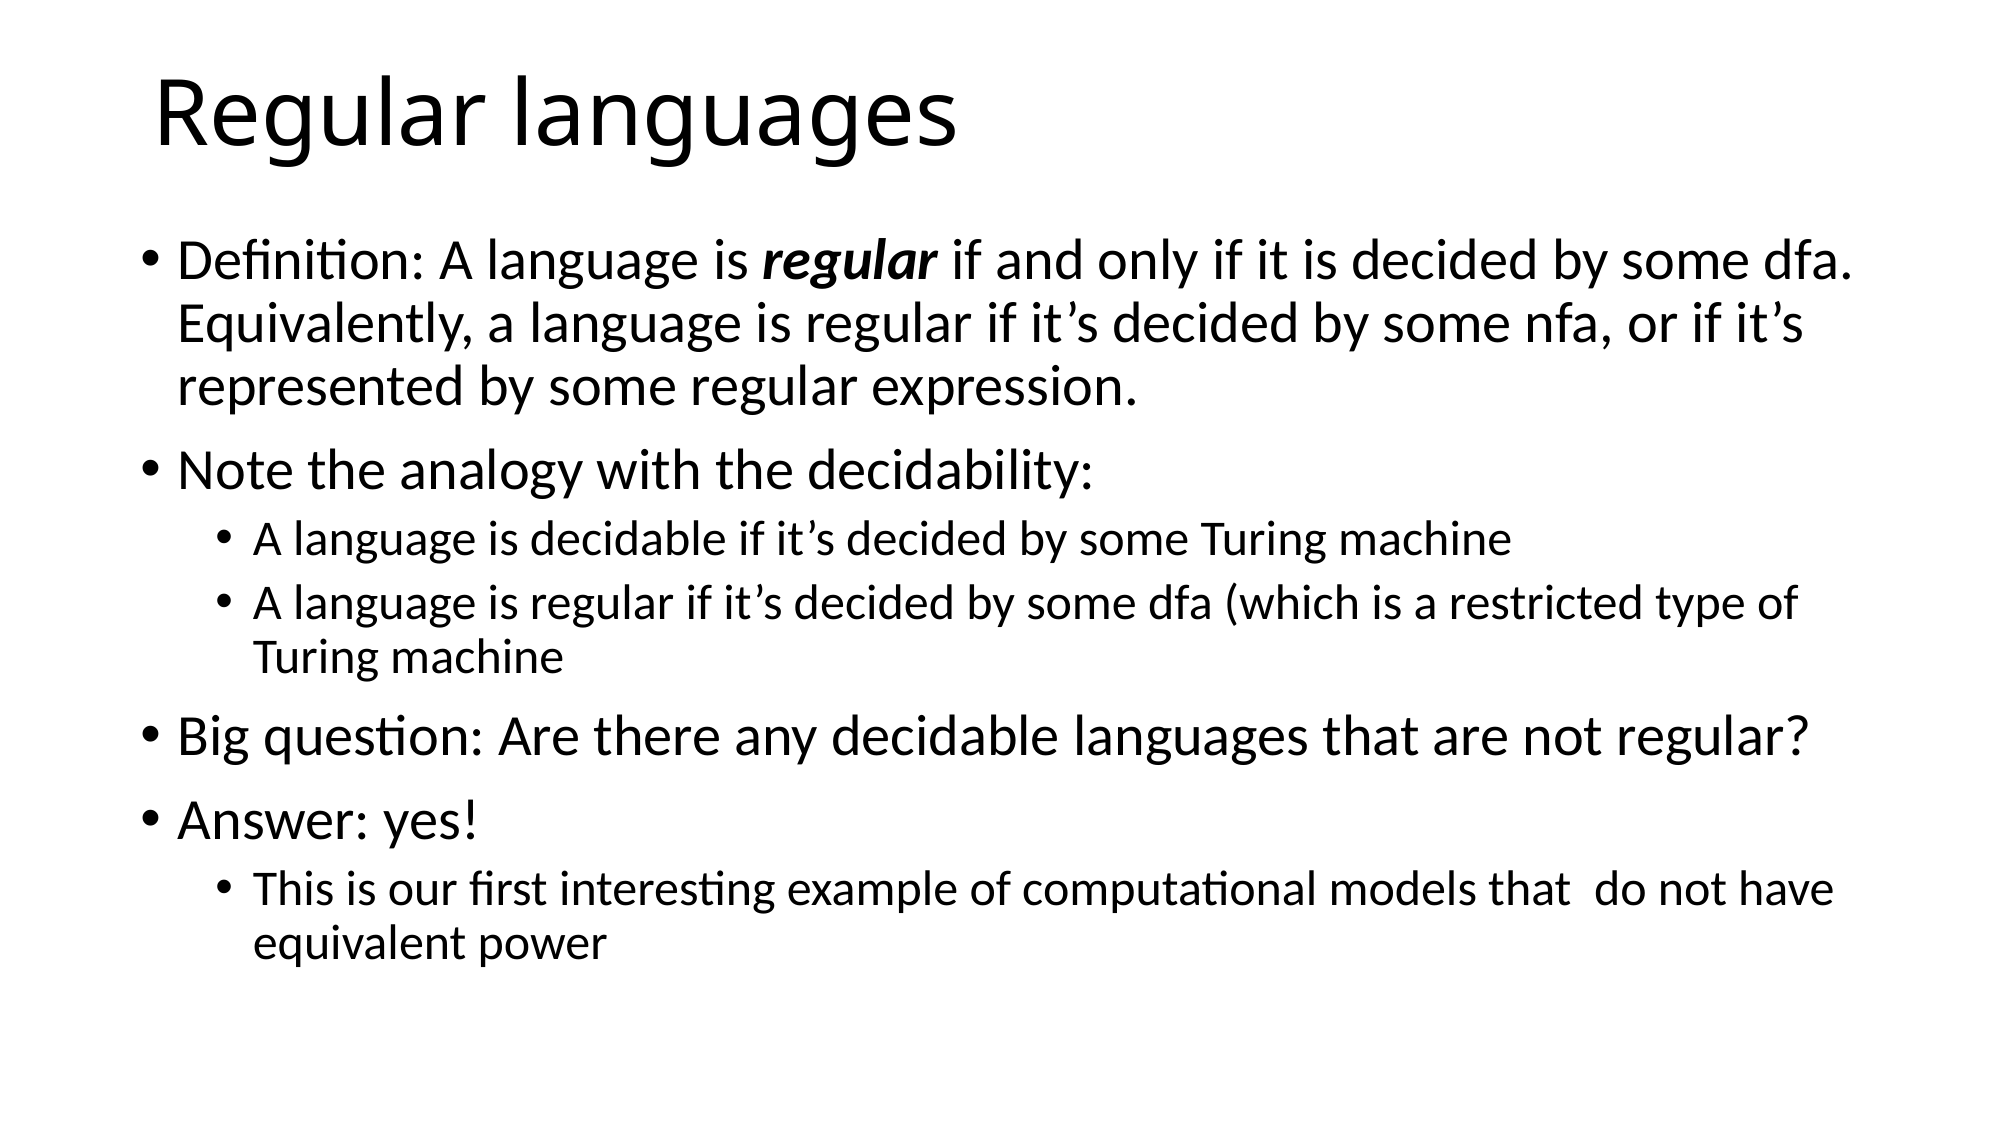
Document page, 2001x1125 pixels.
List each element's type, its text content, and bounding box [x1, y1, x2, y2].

title Regular languages [137, 41, 1863, 190]
list Definition: A language is regular if and only if it is decided by some dfa. Equivalently, a language is regular if it’s decided by some nfa, or if it’s represented by some regular expression. Note the analogy with the decidability: A language is decidable if it’s decided by some Turing machine A language is regular if it’s decided by some dfa (which is a restricted type of Turing machine Big question: Are there any decidable languages that are not regular? Answer: yes! This is our first interesting example of computational models that do not have equivalent power [125, 222, 1896, 1069]
